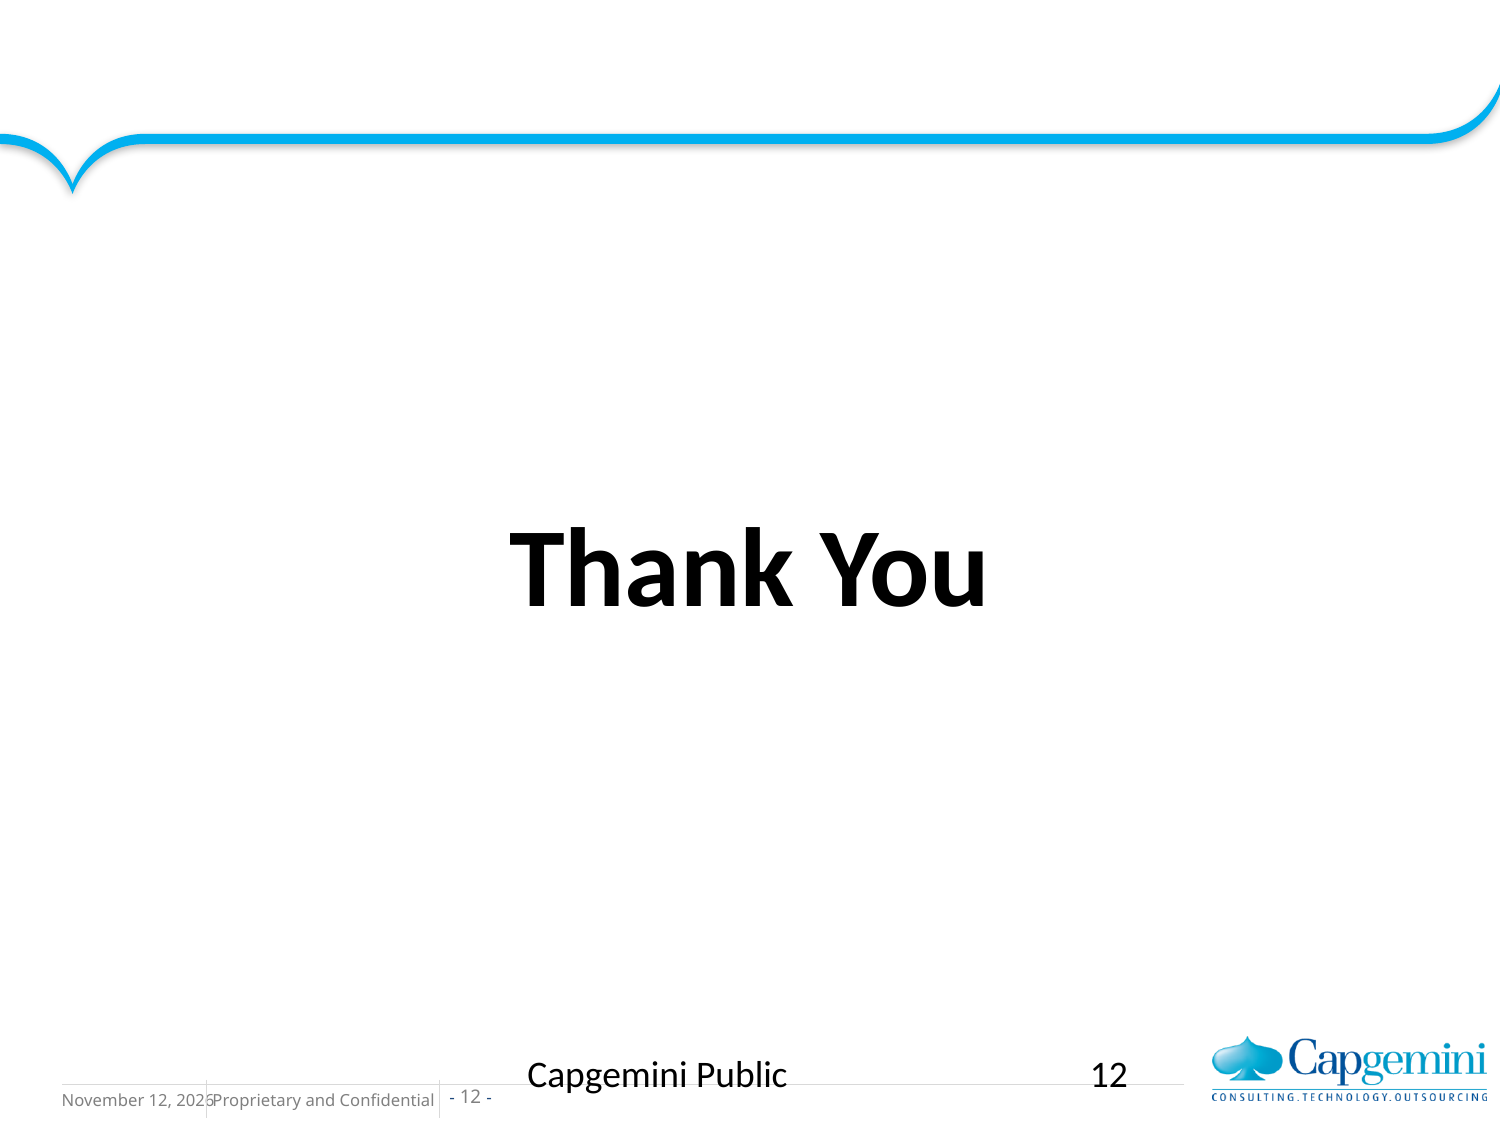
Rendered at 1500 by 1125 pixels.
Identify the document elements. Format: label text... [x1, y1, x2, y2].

picture [1212, 1036, 1247, 1042]
picture [1249, 1036, 1487, 1101]
footer Capgemini Public [512, 1042, 988, 1103]
text_box Thank You [494, 486, 1006, 637]
slide_number 12 [1074, 1042, 1425, 1103]
